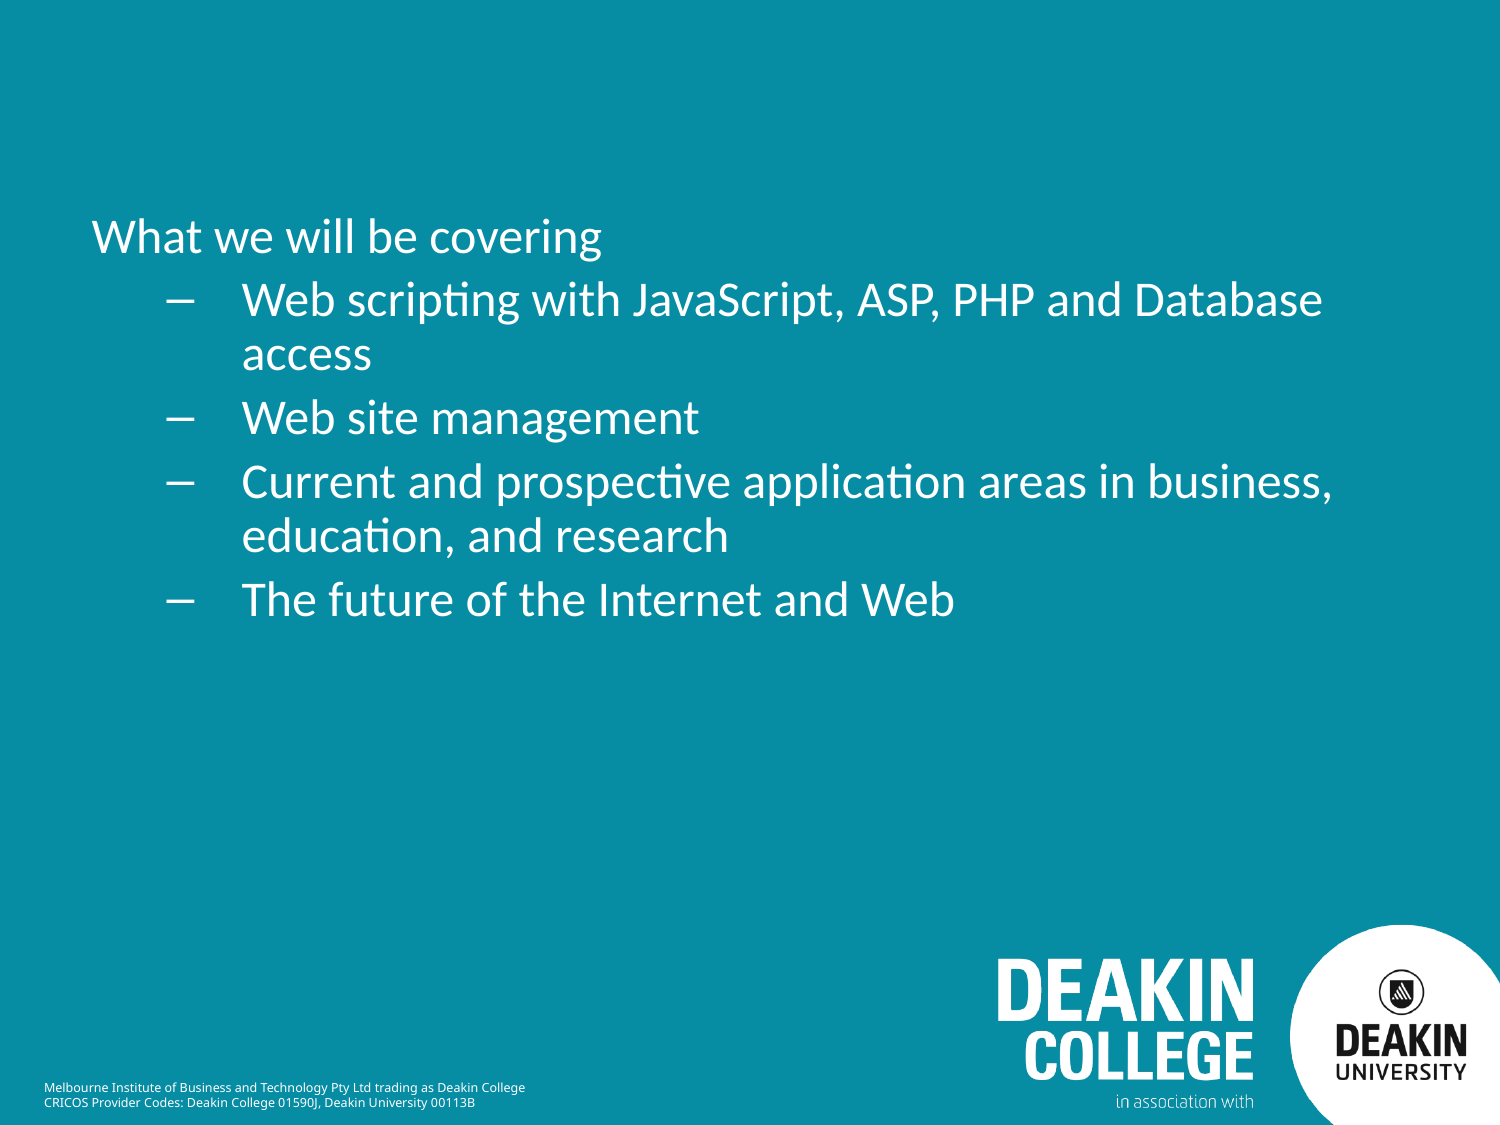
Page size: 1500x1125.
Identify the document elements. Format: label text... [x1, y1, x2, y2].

list What we will be covering Web scripting with JavaScript, ASP, PHP and Database access Web site management Current and prospective application areas in business, education, and research The future of the Internet and Web [76, 196, 1427, 882]
picture [977, 903, 1500, 1125]
